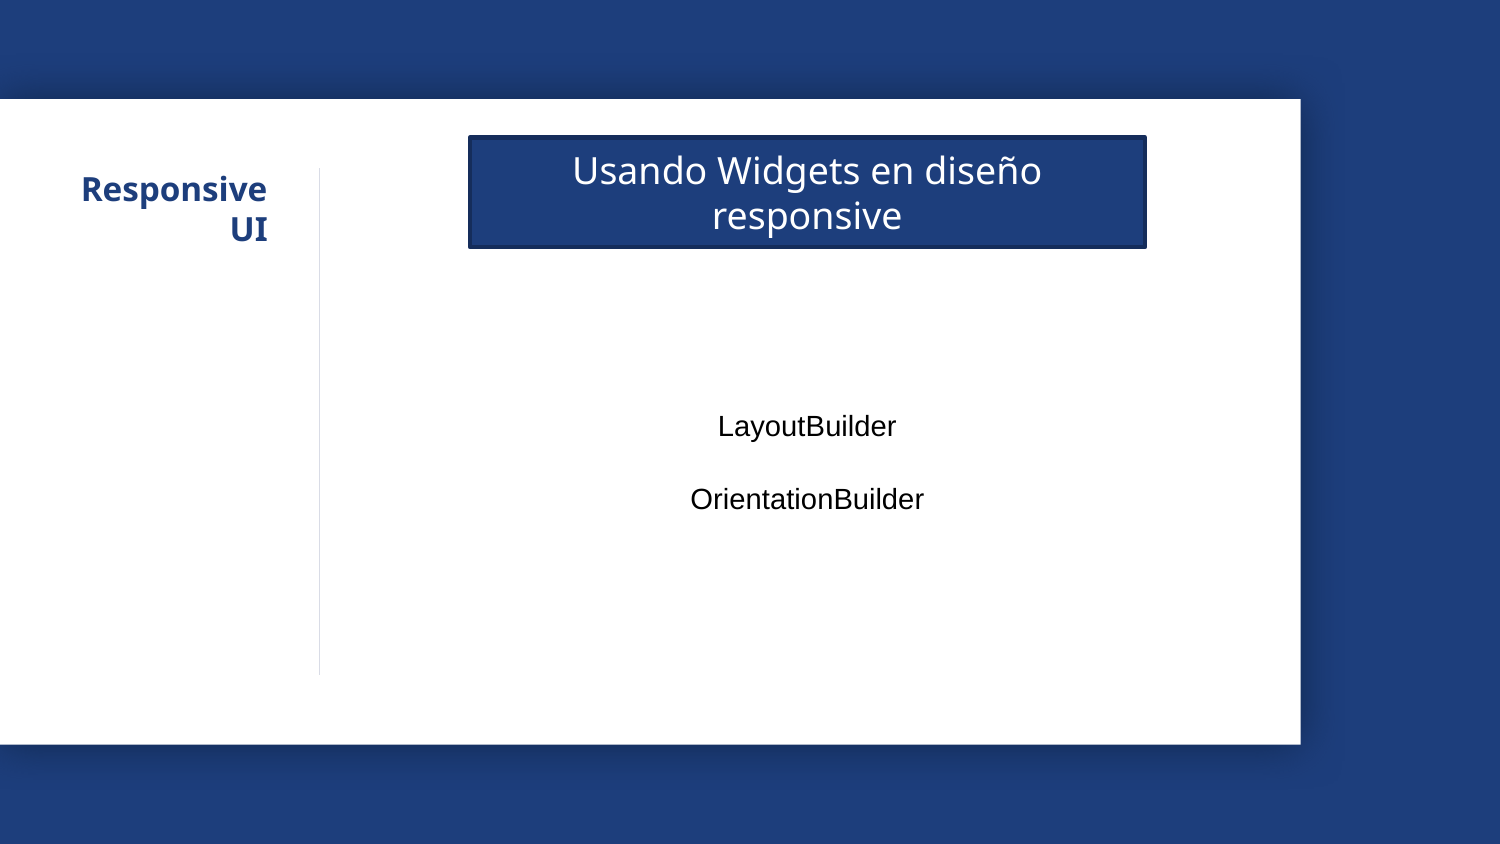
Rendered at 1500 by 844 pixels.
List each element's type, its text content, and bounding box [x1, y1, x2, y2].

text_box Usando Widgets en diseño responsive [468, 135, 1147, 249]
text_box OrientationBuilder [675, 473, 940, 523]
text_box LayoutBuilder [703, 399, 912, 450]
title Responsive UI [47, 168, 268, 676]
